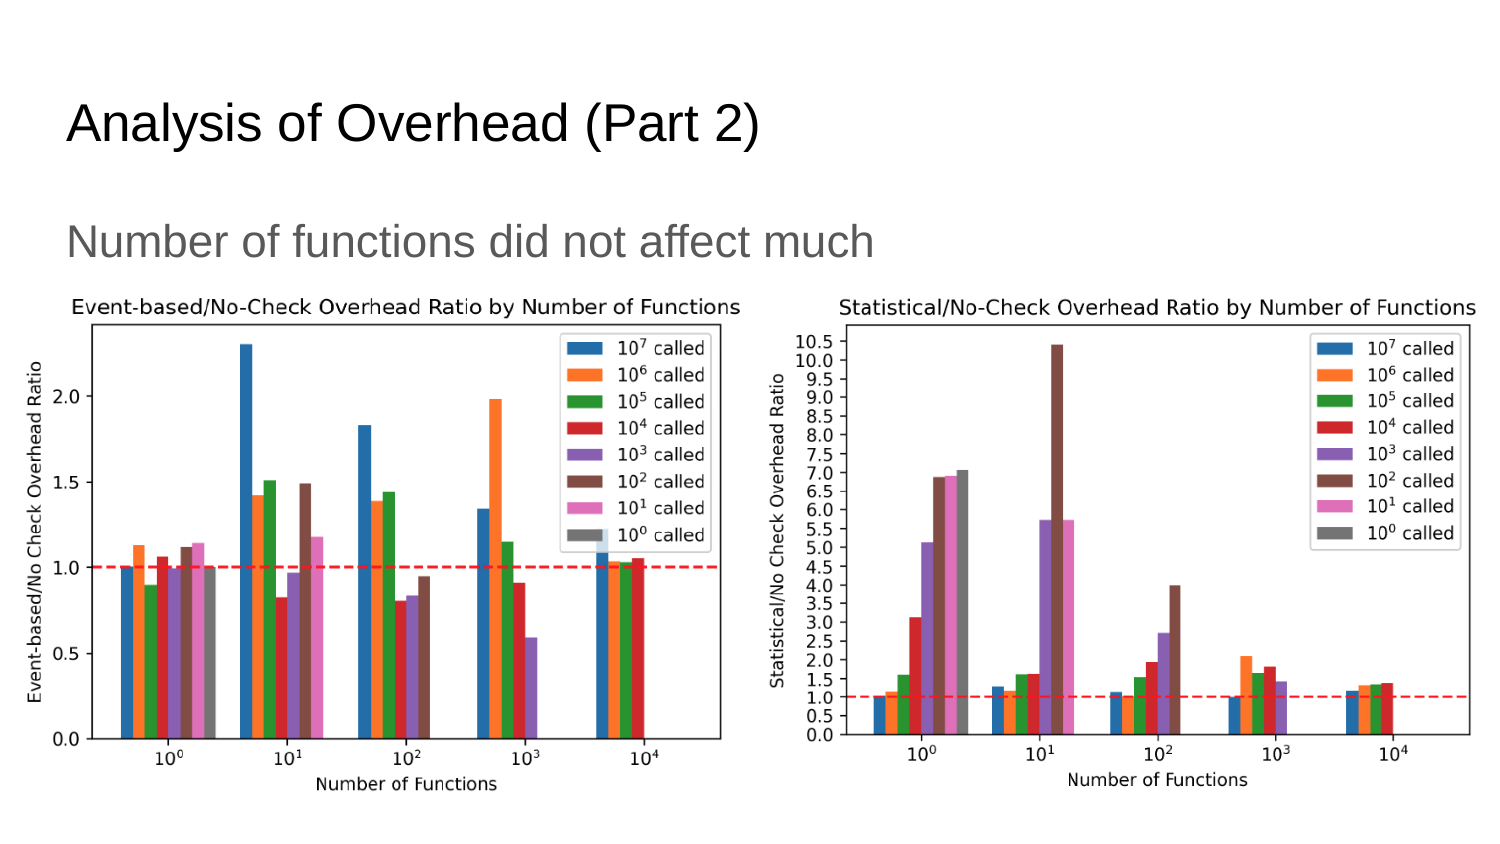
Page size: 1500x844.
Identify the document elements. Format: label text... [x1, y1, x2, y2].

list Number of functions did not affect much [51, 189, 1449, 294]
title Analysis of Overhead (Part 2) [51, 72, 1449, 167]
picture [761, 287, 1484, 799]
picture [16, 287, 751, 803]
